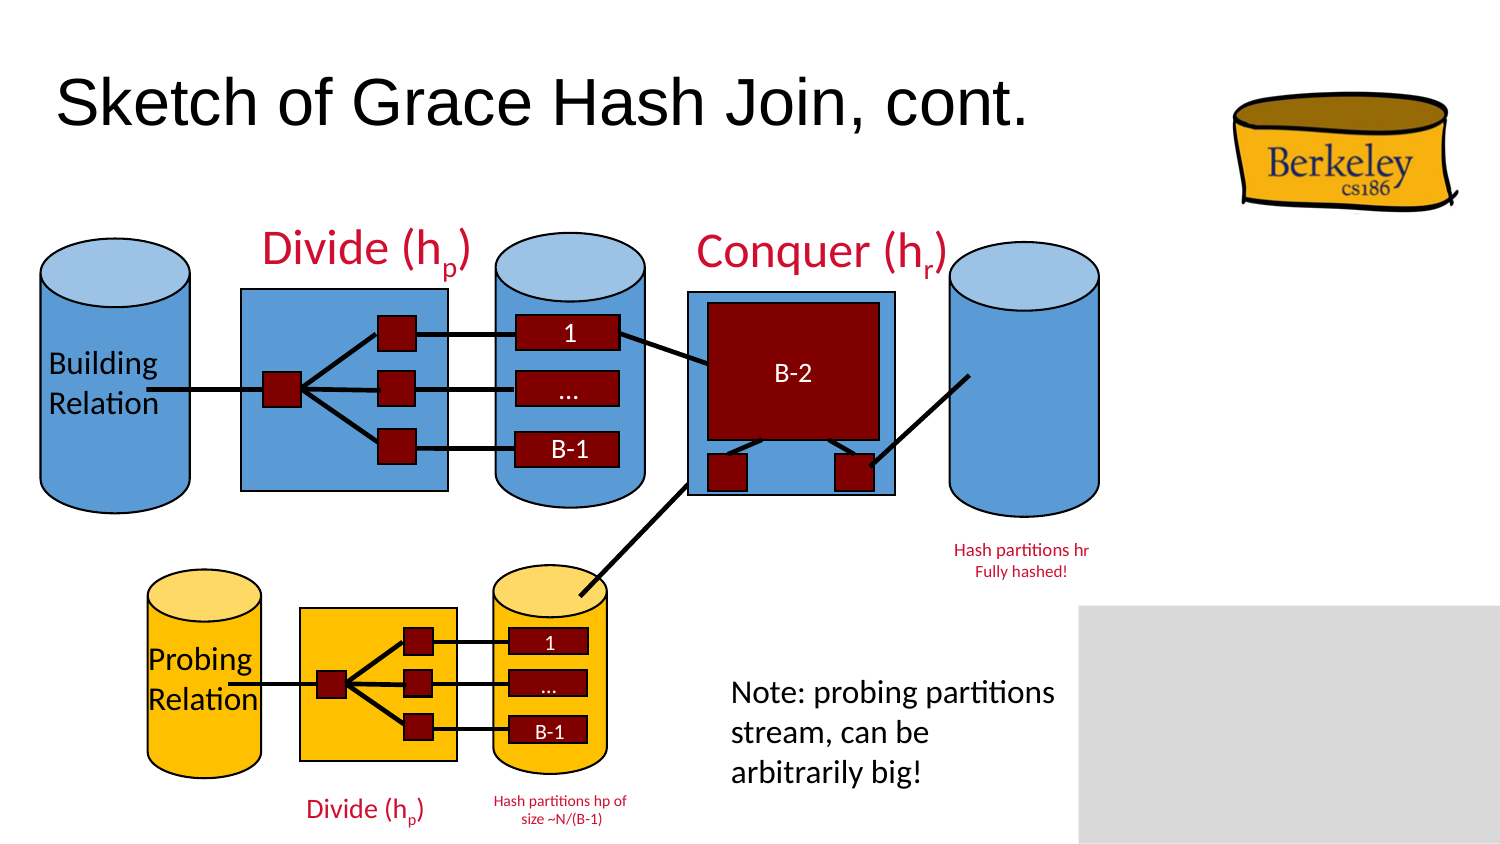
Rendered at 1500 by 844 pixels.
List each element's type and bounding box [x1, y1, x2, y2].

text_box [33, 207, 1100, 837]
text_box [948, 530, 1096, 589]
picture [1275, 89, 1459, 215]
text_box [716, 662, 1075, 798]
title [40, 51, 1275, 239]
